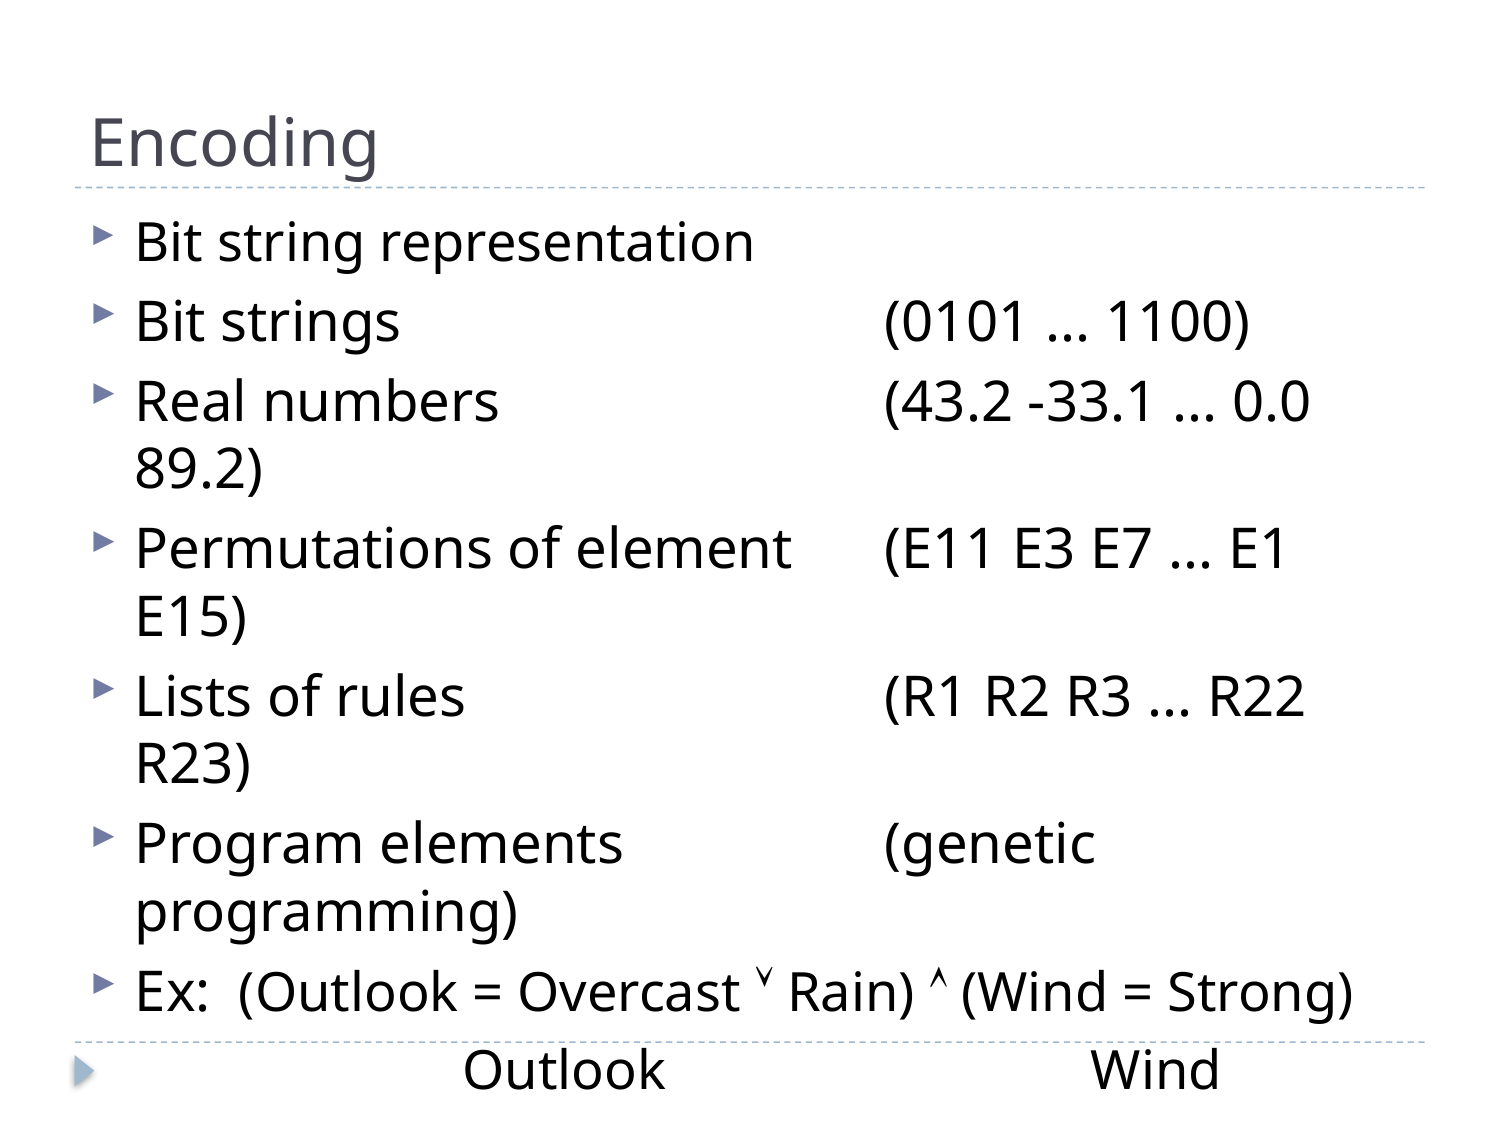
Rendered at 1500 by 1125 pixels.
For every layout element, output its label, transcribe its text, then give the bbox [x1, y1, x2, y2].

title Encoding [75, 24, 1425, 188]
list Bit string representation Bit strings (0101 ... 1100) Real numbers (43.2 -33.1 ... 0.0 89.2) Permutations of element (E11 E3 E7 ... E1 E15) Lists of rules (R1 R2 R3 ... R22 R23) Program elements (genetic programming) Ex: (Outlook = Overcast  Rain)  (Wind = Strong) Outlook Wind 011 10 Yes = 1, No = 0, Don’t care = all 1 [75, 200, 1425, 1010]
